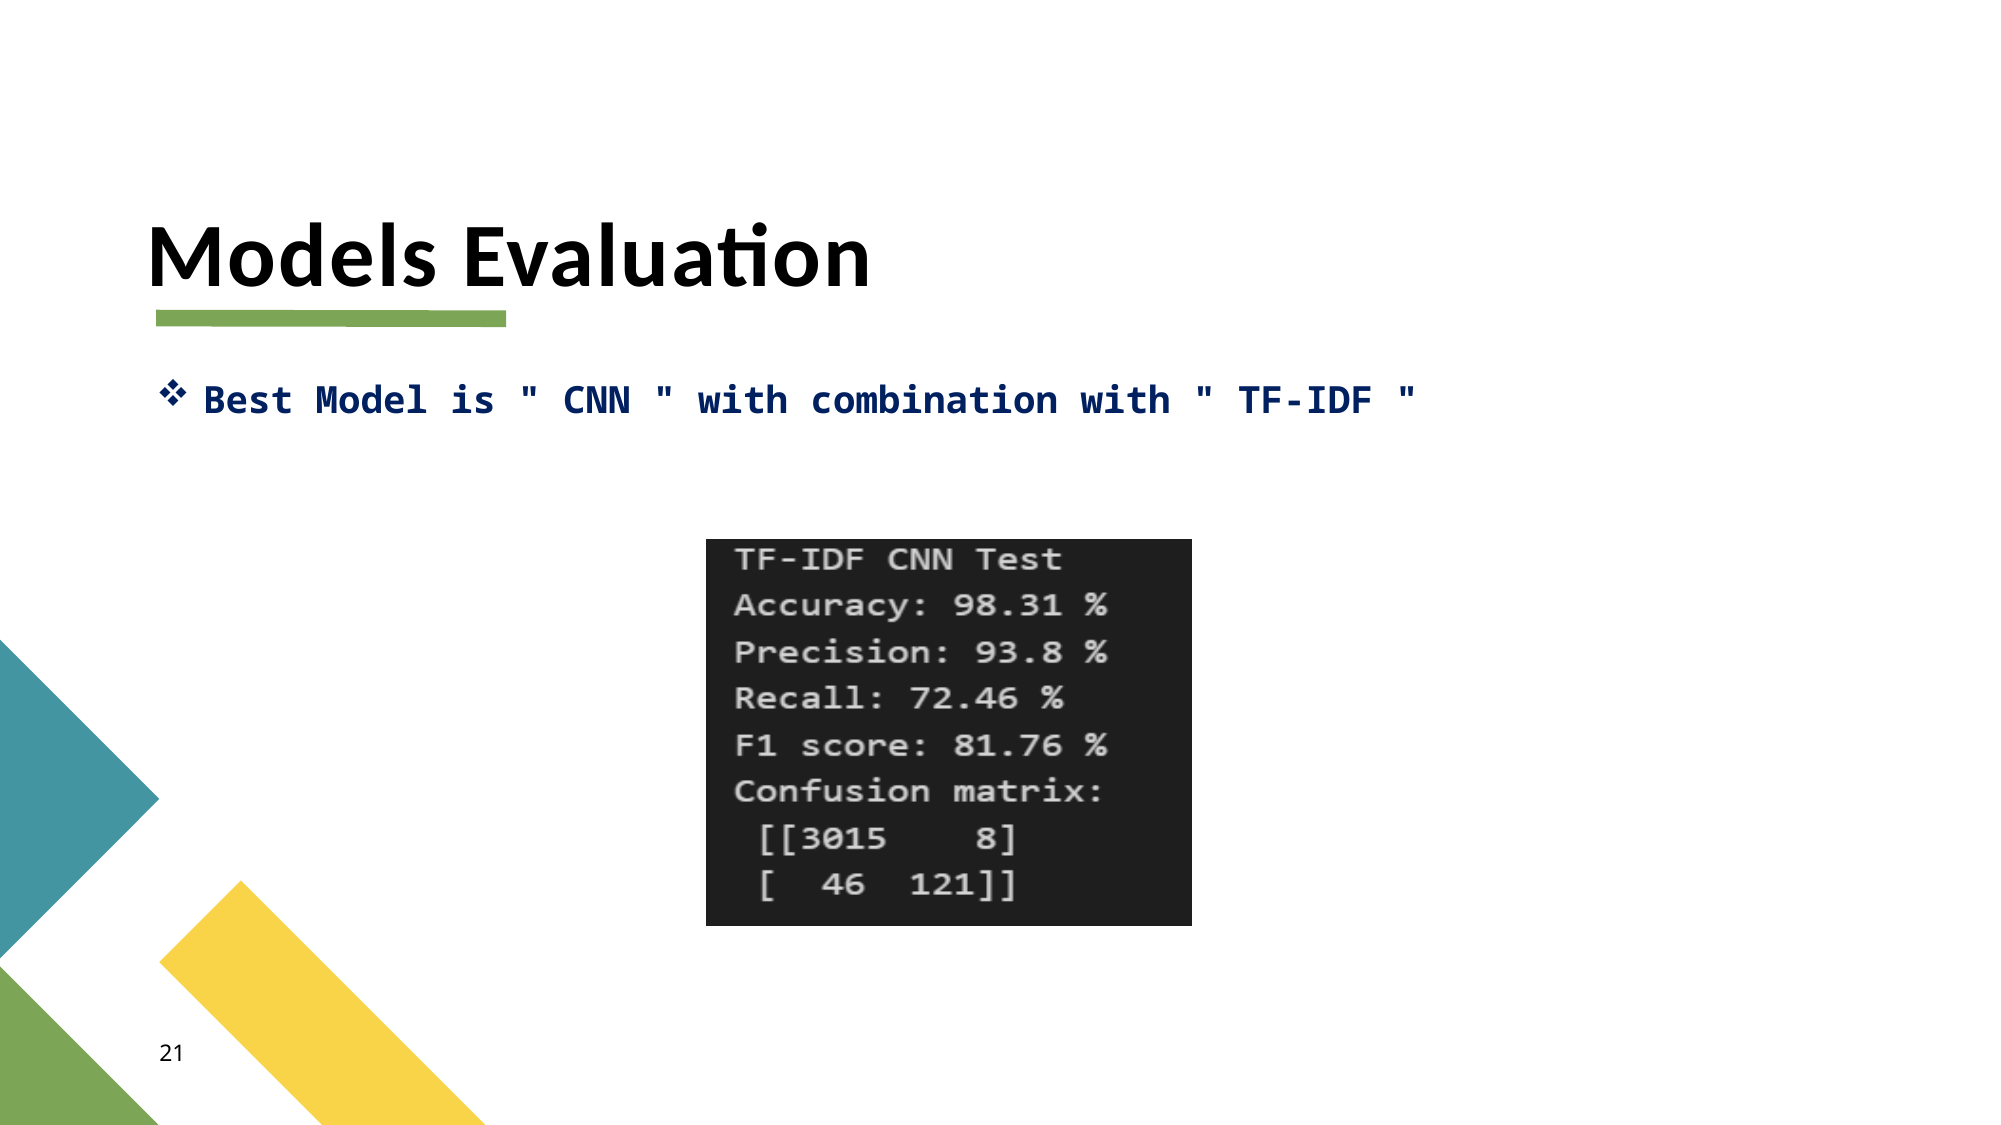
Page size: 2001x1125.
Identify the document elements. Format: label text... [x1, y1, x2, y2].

title Models Evaluation [146, 206, 1419, 416]
picture [706, 539, 1192, 926]
slide_number 21 [159, 1038, 246, 1080]
list Best Model is " CNN " with combination with " TF-IDF " [156, 375, 1644, 835]
